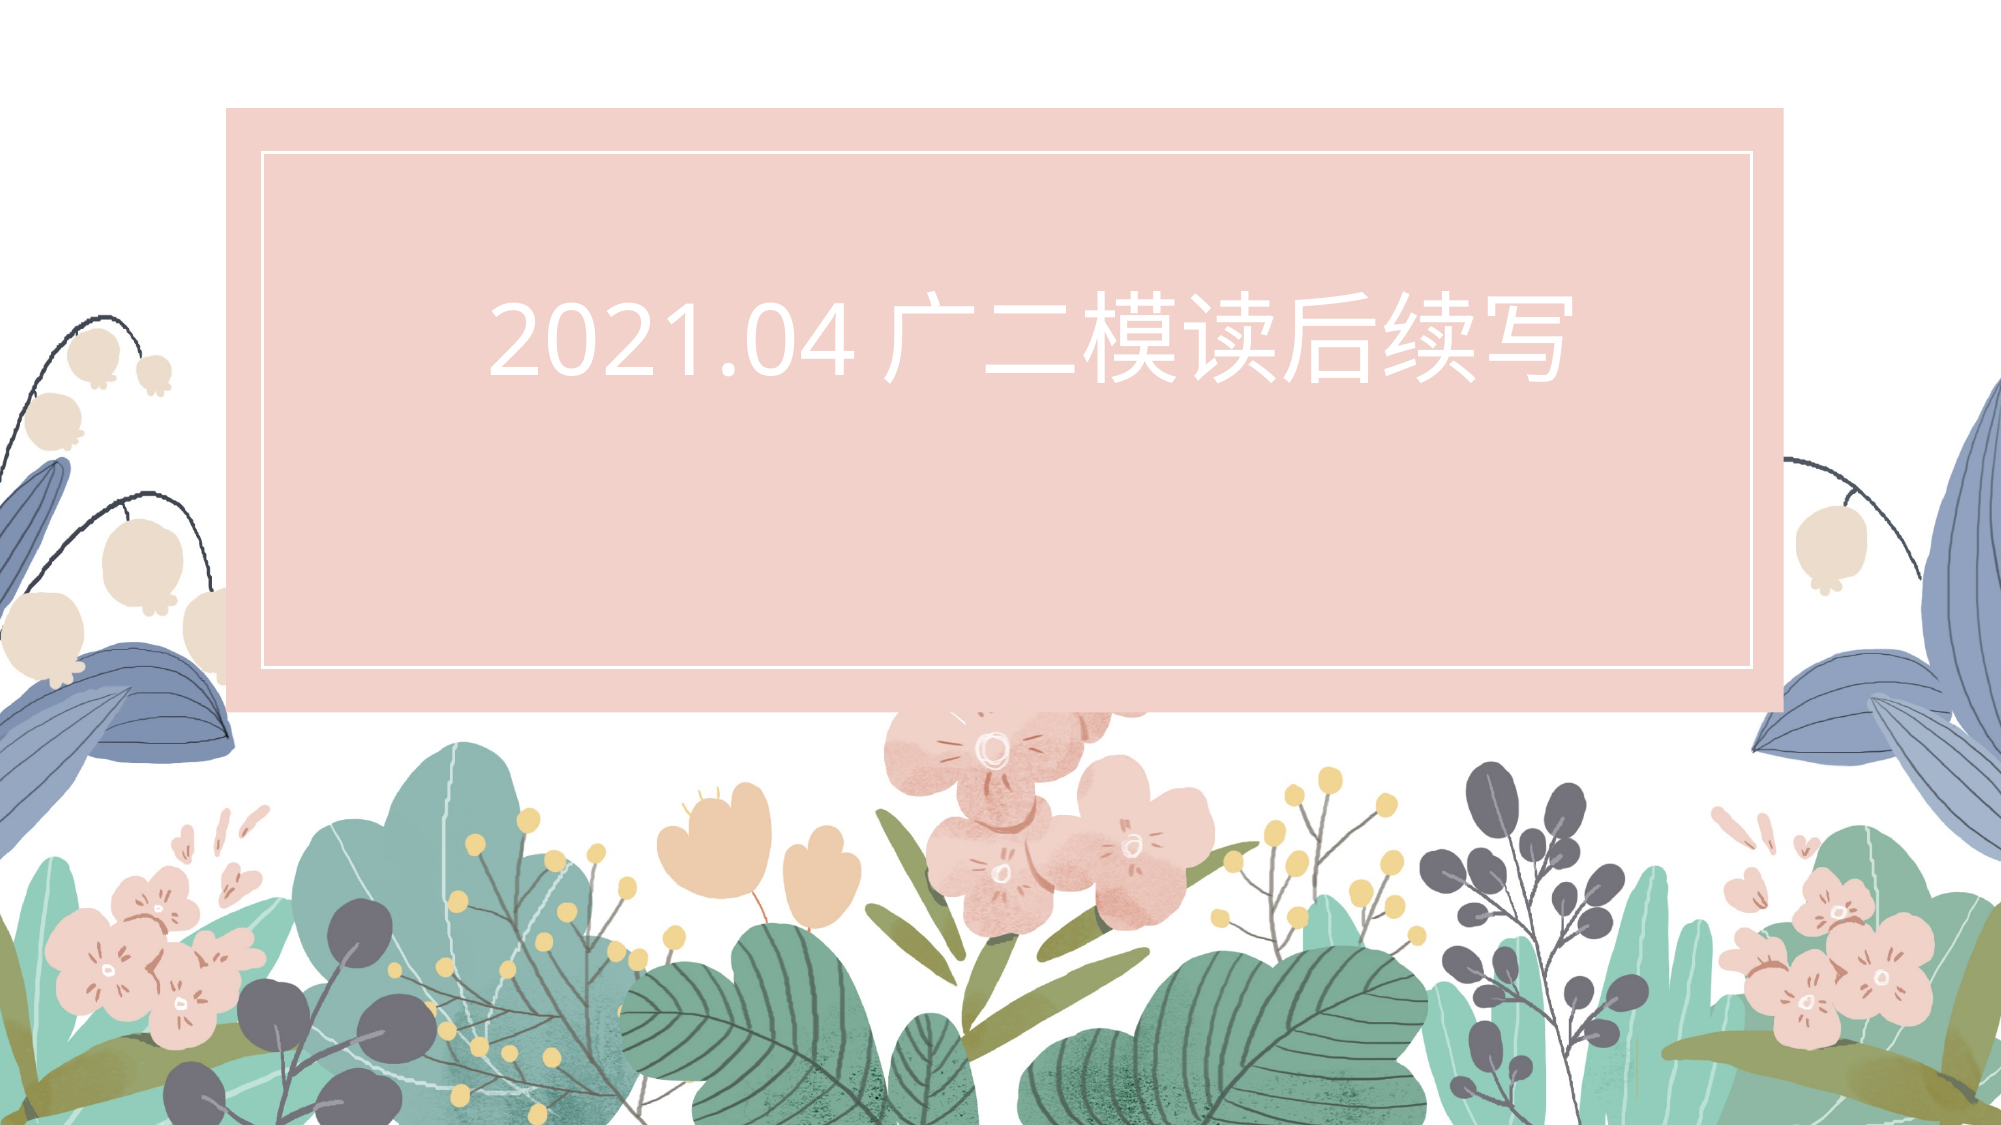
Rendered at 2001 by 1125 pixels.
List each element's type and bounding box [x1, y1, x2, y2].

text_box [226, 108, 1784, 713]
picture [0, 0, 2001, 1125]
